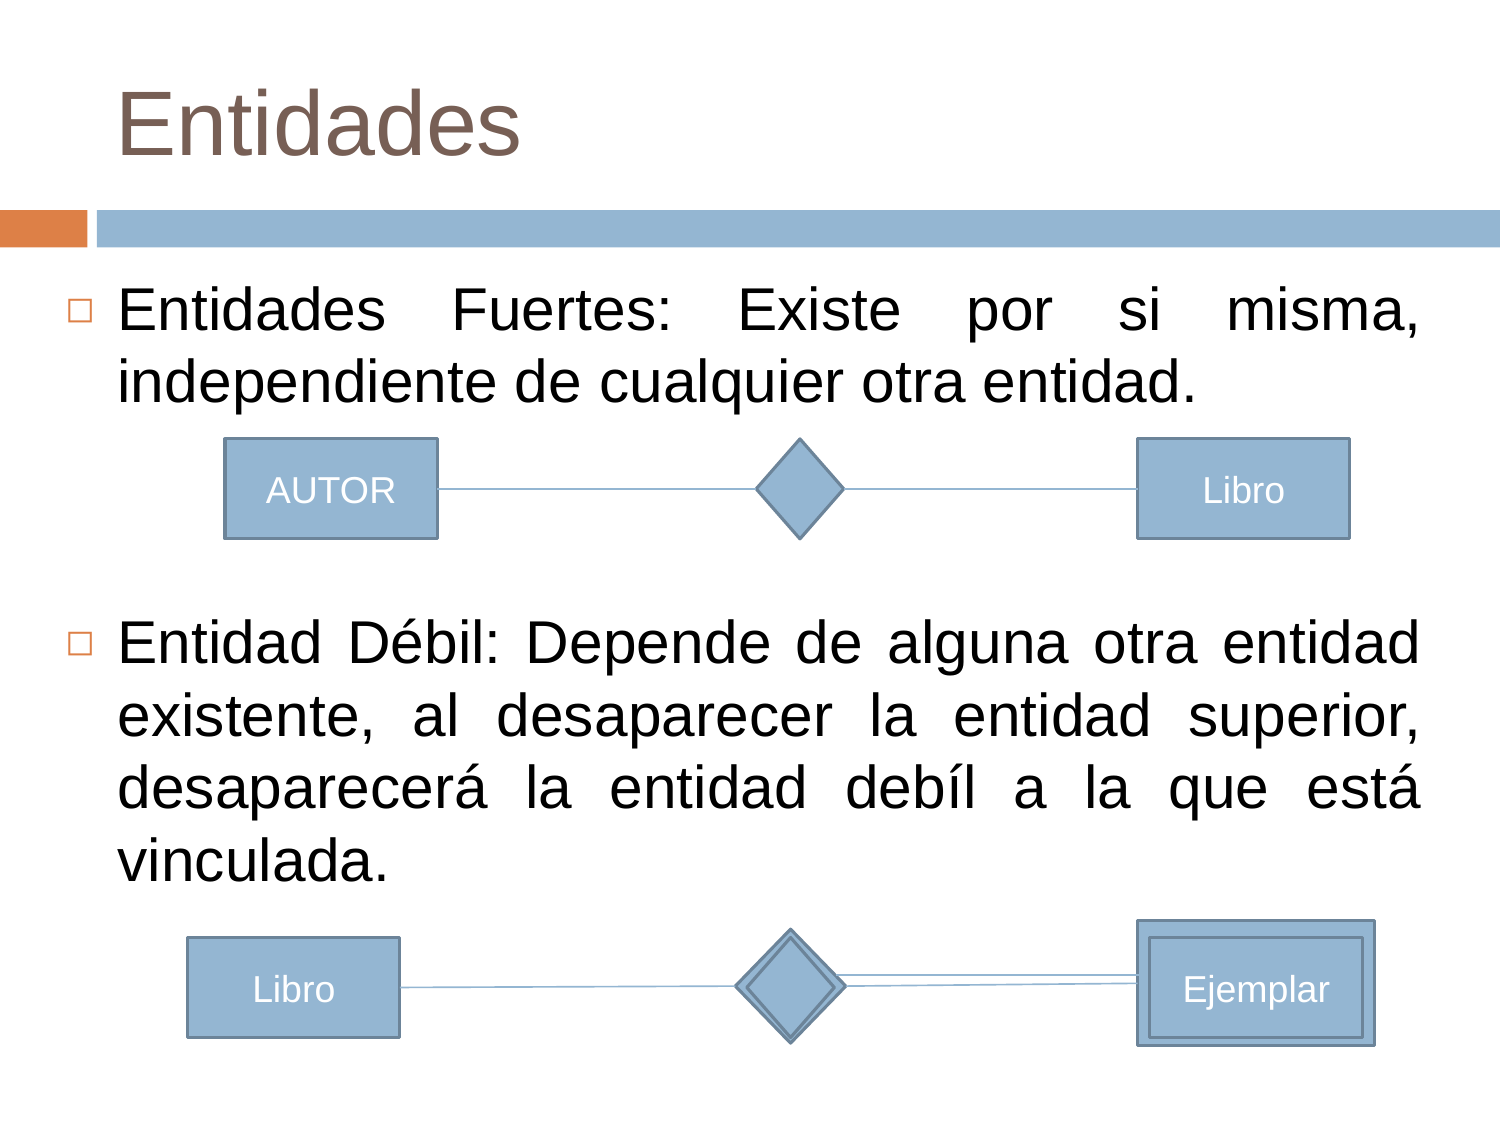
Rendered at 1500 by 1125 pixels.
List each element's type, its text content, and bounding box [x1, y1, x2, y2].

text_box Libro [187, 937, 400, 1038]
text_box AUTOR [224, 438, 438, 539]
text_box Ejemplar [1149, 937, 1363, 1038]
text_box Libro [1137, 438, 1350, 539]
text_box [1137, 920, 1375, 1046]
list Entidades Fuertes: Existe por si misma, independiente de cualquier otra entidad. Entidad Débil: Depende de alguna otra entidad existente, al desaparecer la entidad superior, desaparecerá la entidad debíl a la que está vinculada. [50, 262, 1438, 1050]
title Entidades [100, 37, 1438, 200]
text_box [756, 438, 843, 539]
text_box [746, 937, 835, 1038]
